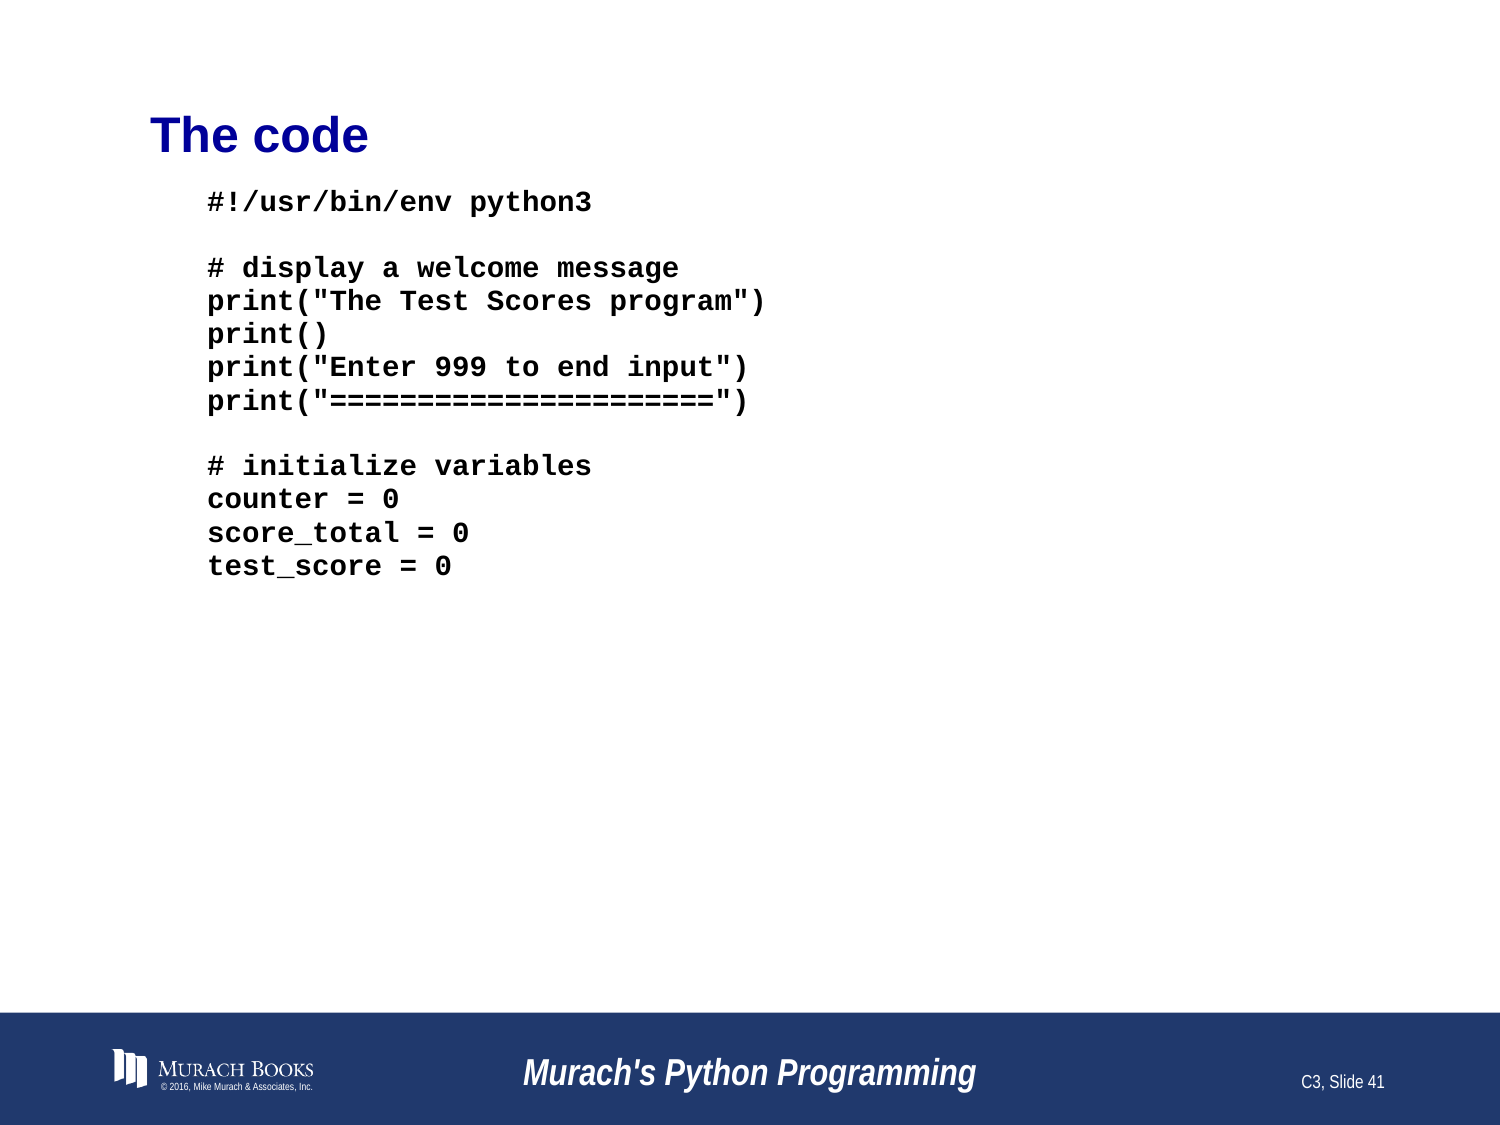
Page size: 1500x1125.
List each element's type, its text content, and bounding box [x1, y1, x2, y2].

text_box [149, 187, 1348, 591]
slide_number Murach's Python Programming [463, 1025, 1050, 1100]
footer © 2016, Mike Murach & Associates, Inc. [12, 1025, 463, 1100]
slide_number C3, Slide 41 [1087, 1025, 1400, 1100]
title The code [150, 102, 1350, 164]
